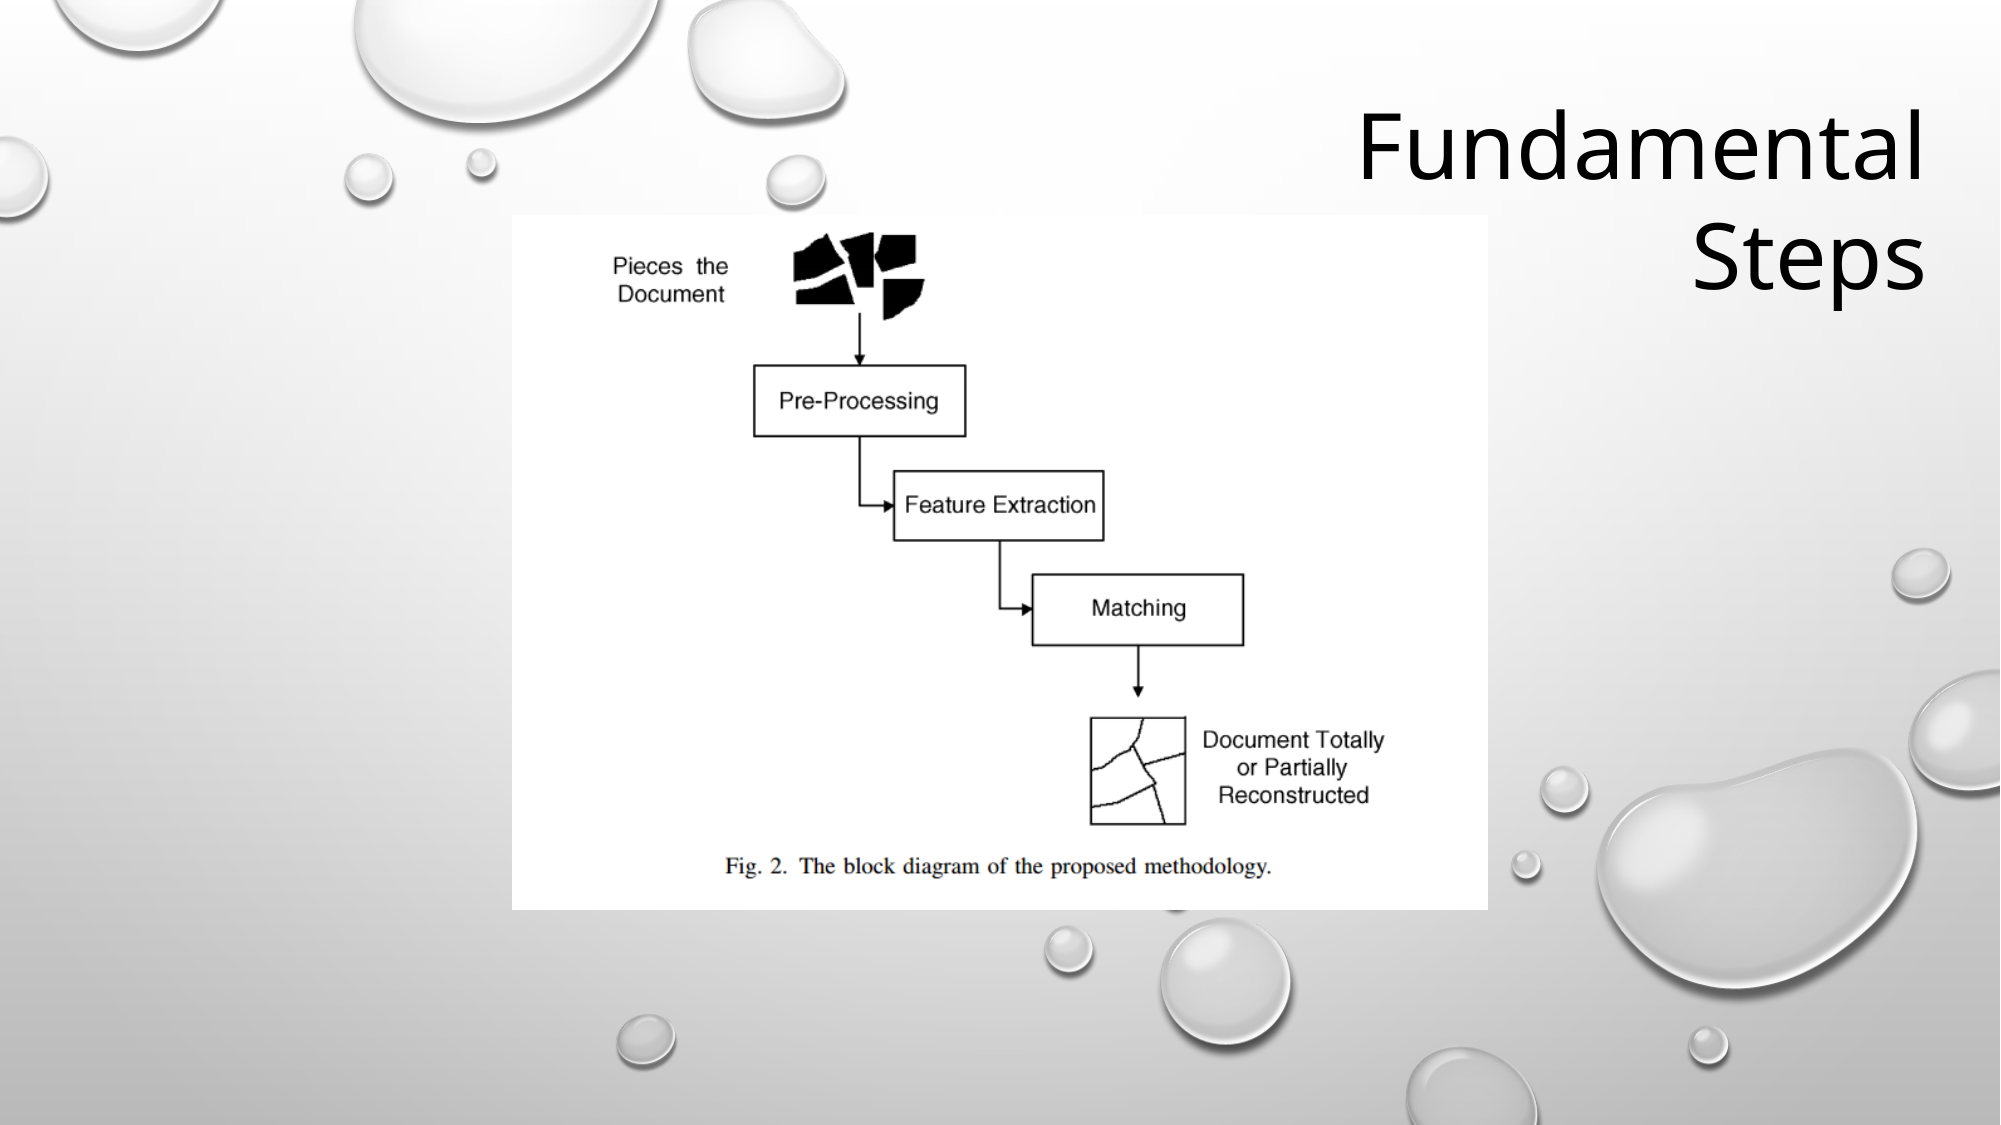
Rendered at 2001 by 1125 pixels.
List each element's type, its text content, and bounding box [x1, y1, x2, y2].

picture [0, 0, 2000, 1125]
text_box Fundamental Steps [1168, 80, 1943, 316]
